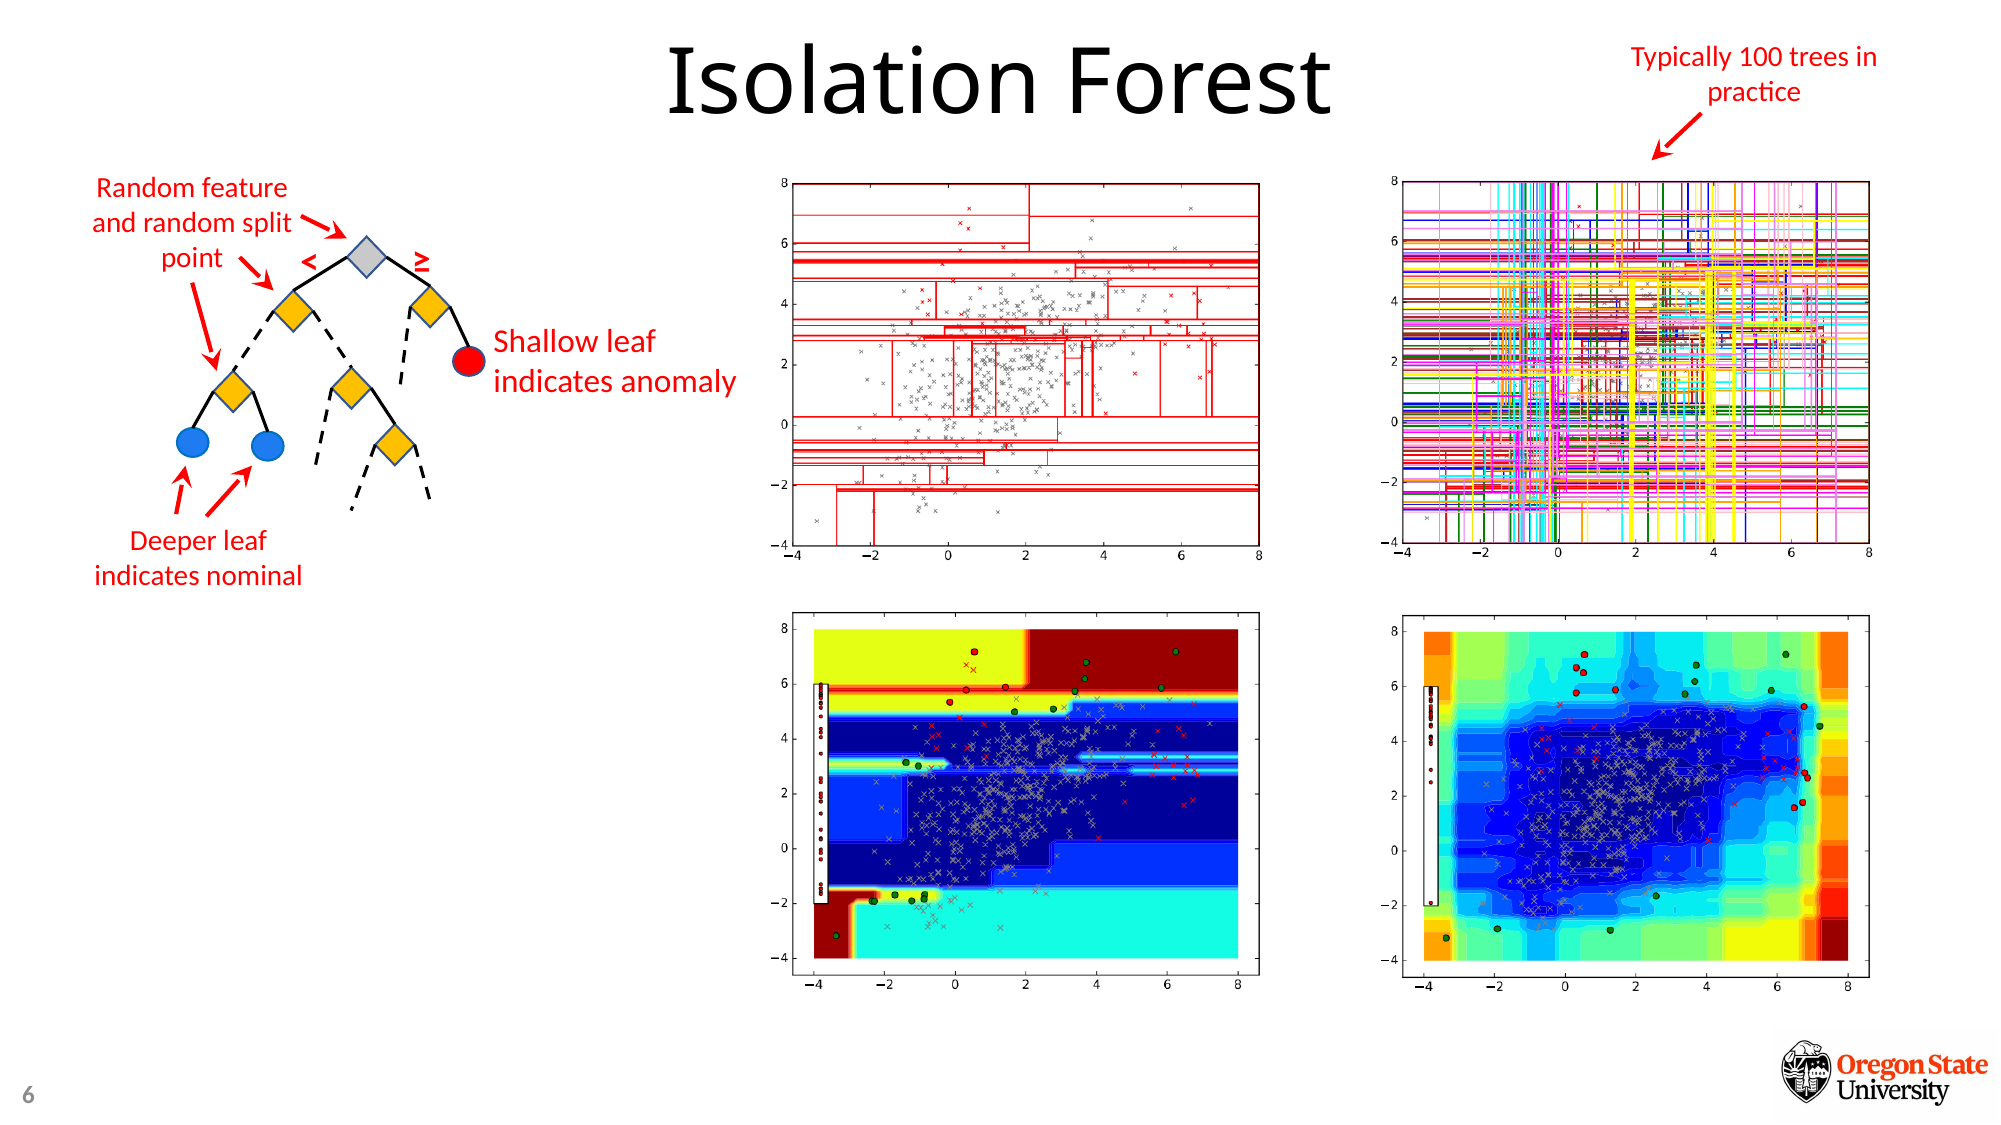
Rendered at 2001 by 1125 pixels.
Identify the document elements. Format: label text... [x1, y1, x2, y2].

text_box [717, 138, 1318, 1019]
picture [1771, 1027, 1998, 1122]
title Isolation Forest [137, 10, 1863, 158]
slide_number 6 [7, 1063, 72, 1124]
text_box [1327, 29, 1928, 1021]
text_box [72, 161, 755, 600]
